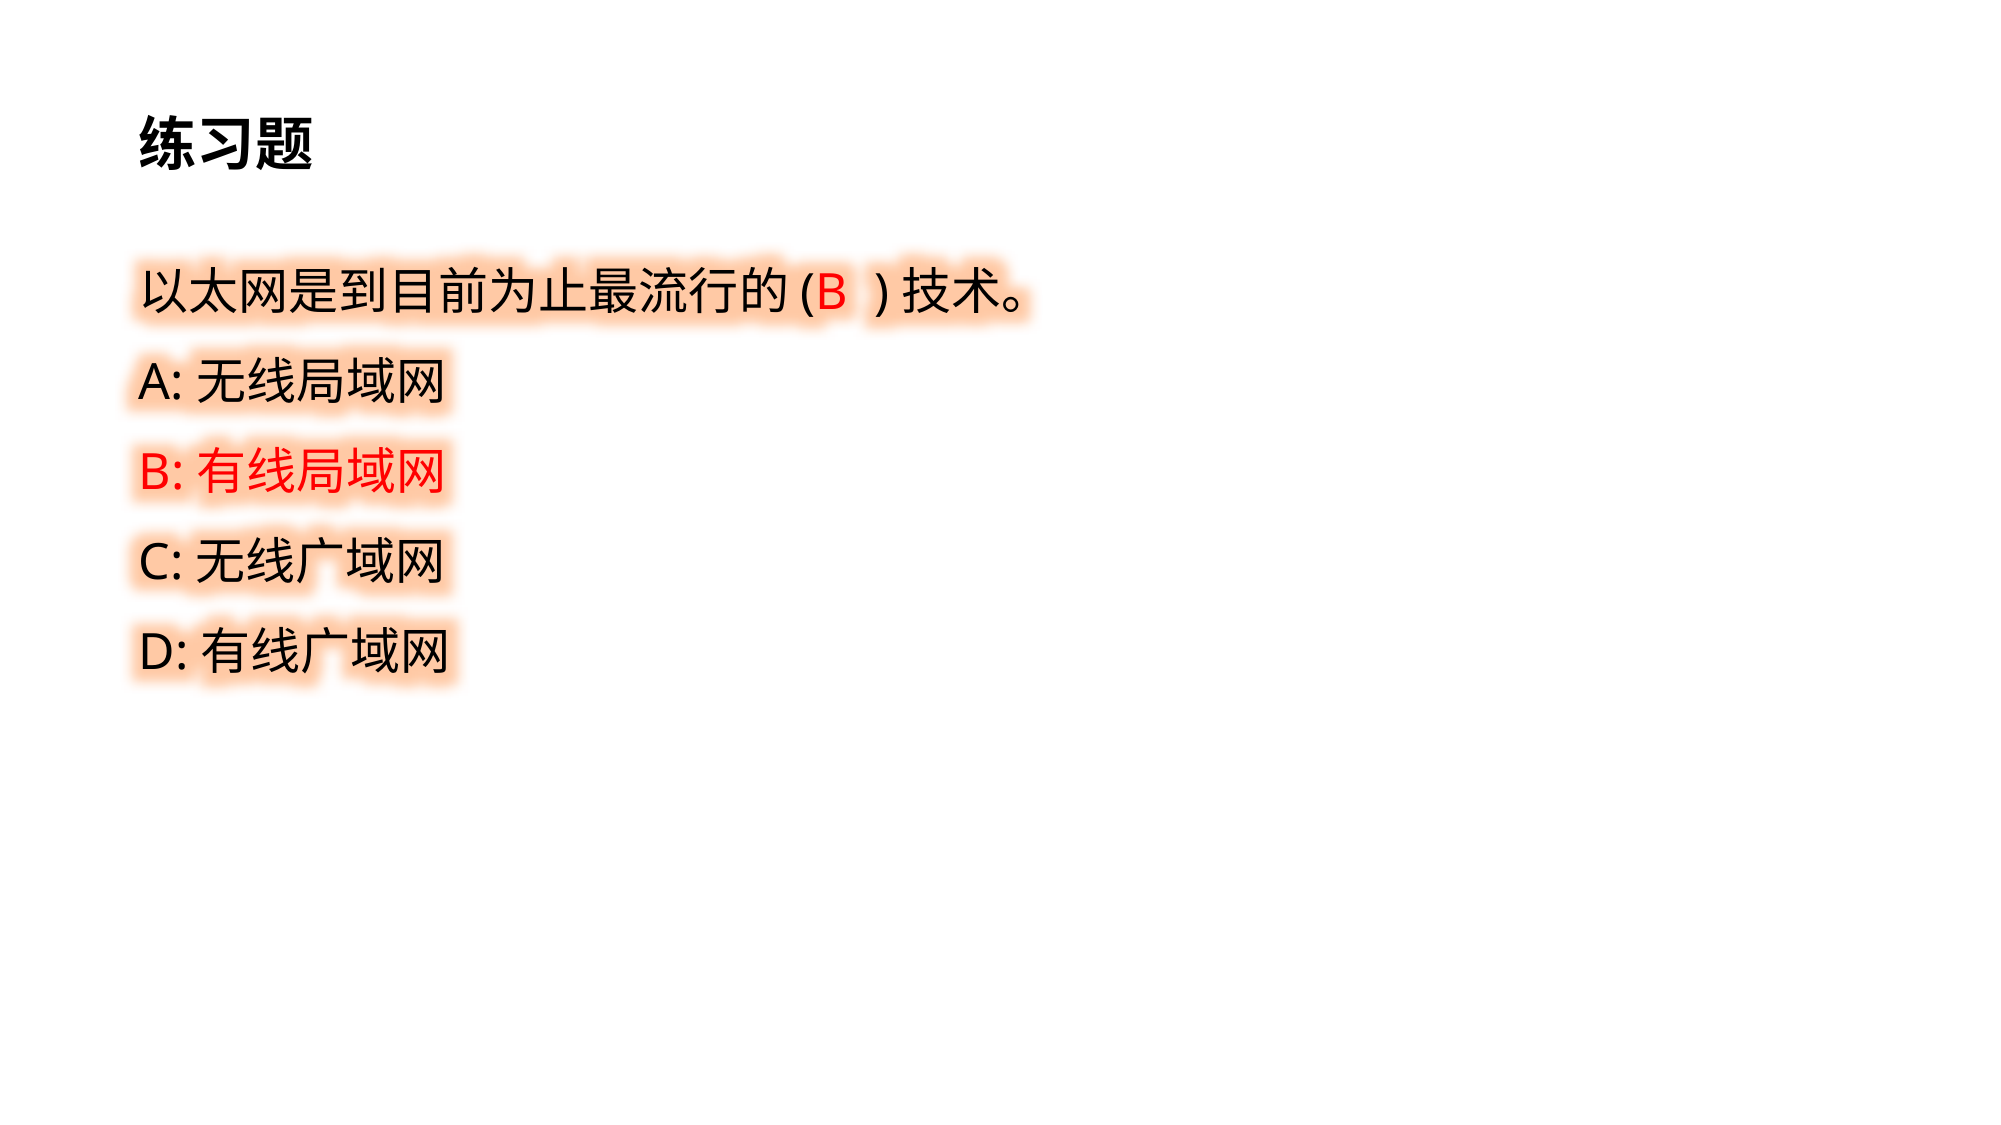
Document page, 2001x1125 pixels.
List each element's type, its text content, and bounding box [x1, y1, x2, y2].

text_box 练习题 [120, 97, 1568, 187]
text_box 以太网是到目前为止最流行的(B )技术。 A:无线局域网 B:有线局域网 C:无线广域网 D:有线广域网 [120, 220, 1961, 679]
